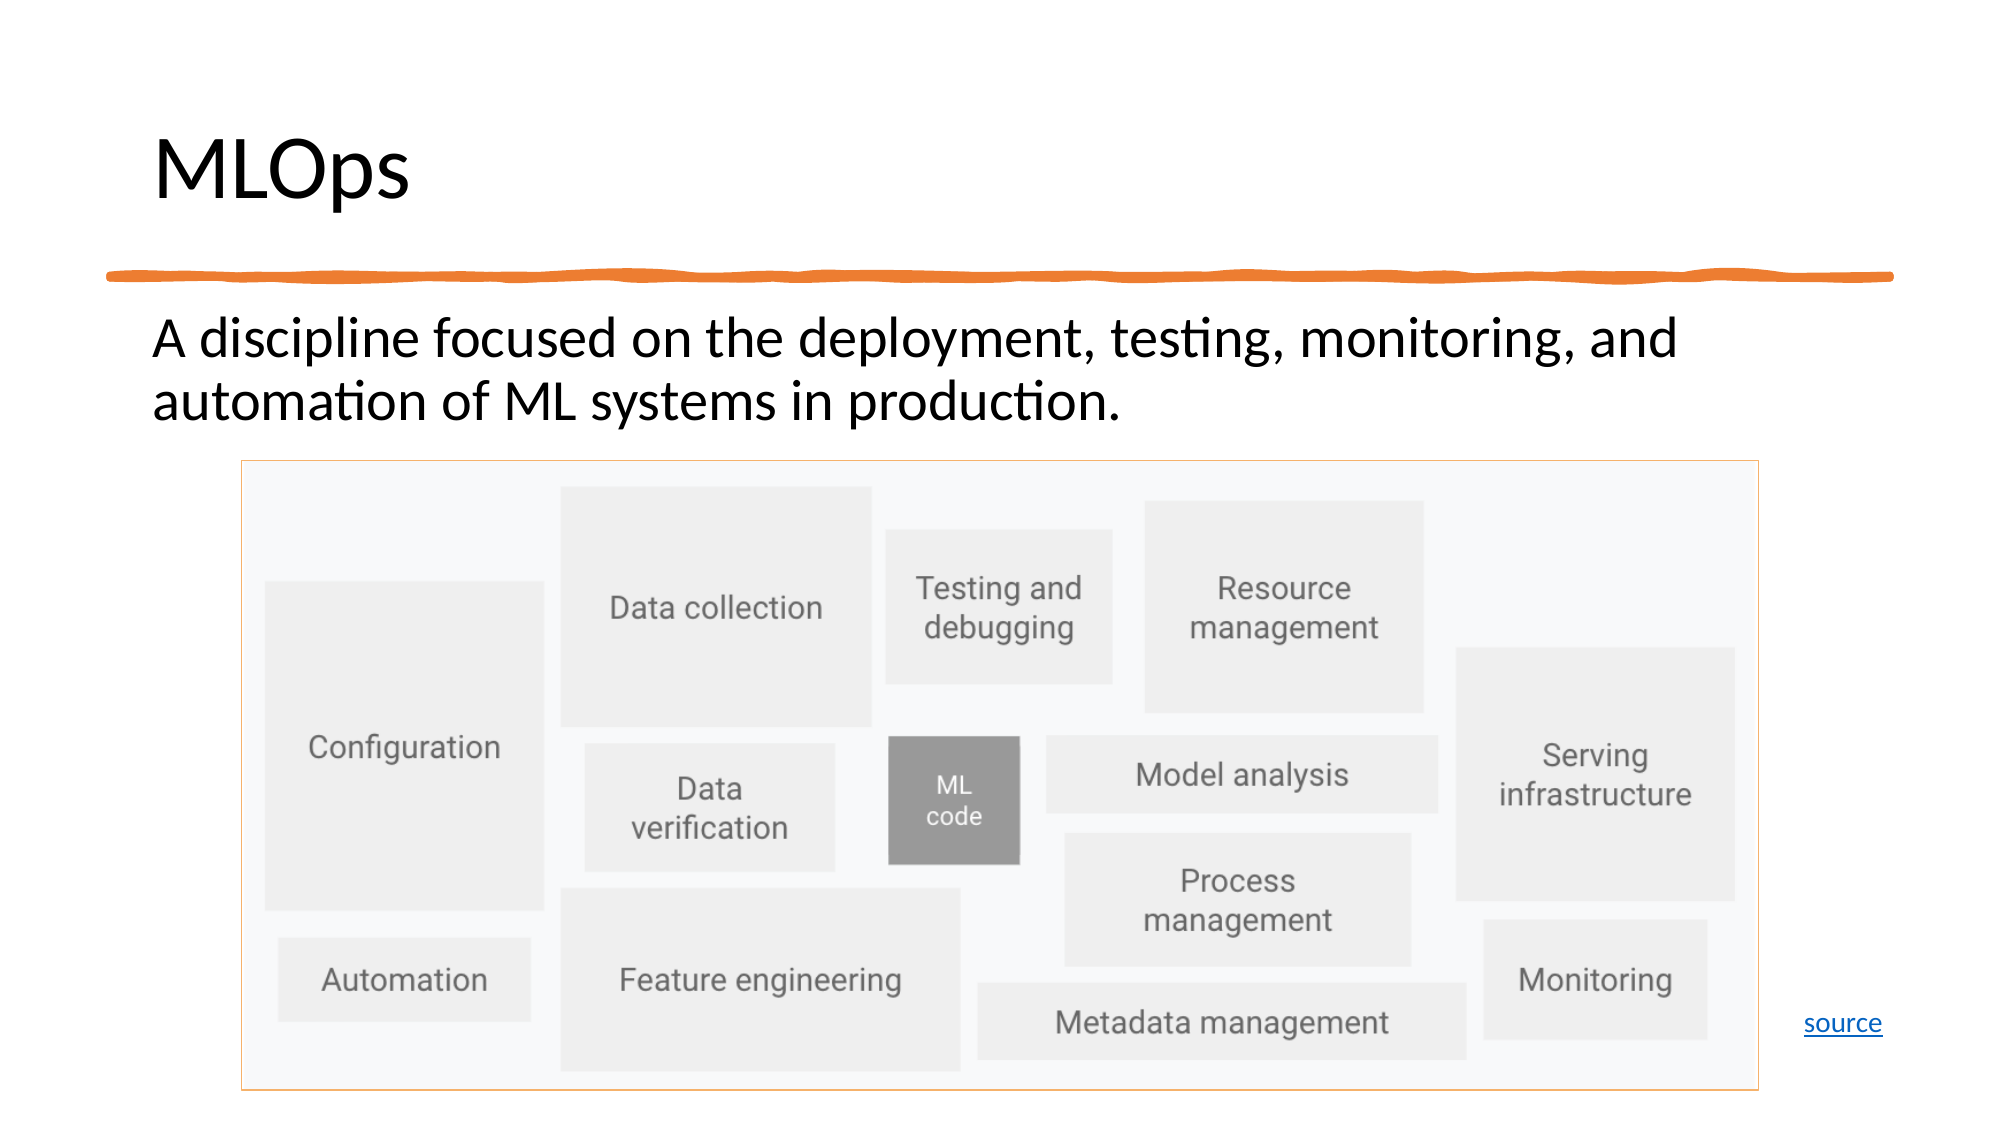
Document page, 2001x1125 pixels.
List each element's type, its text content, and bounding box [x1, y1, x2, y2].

picture [241, 461, 1758, 1090]
text_box source [1789, 988, 1957, 1054]
text_box [109, 271, 1891, 282]
title MLOps [137, 59, 1863, 277]
list A discipline focused on the deployment, testing, monitoring, and automation of ML systems in production. [137, 299, 1863, 1014]
